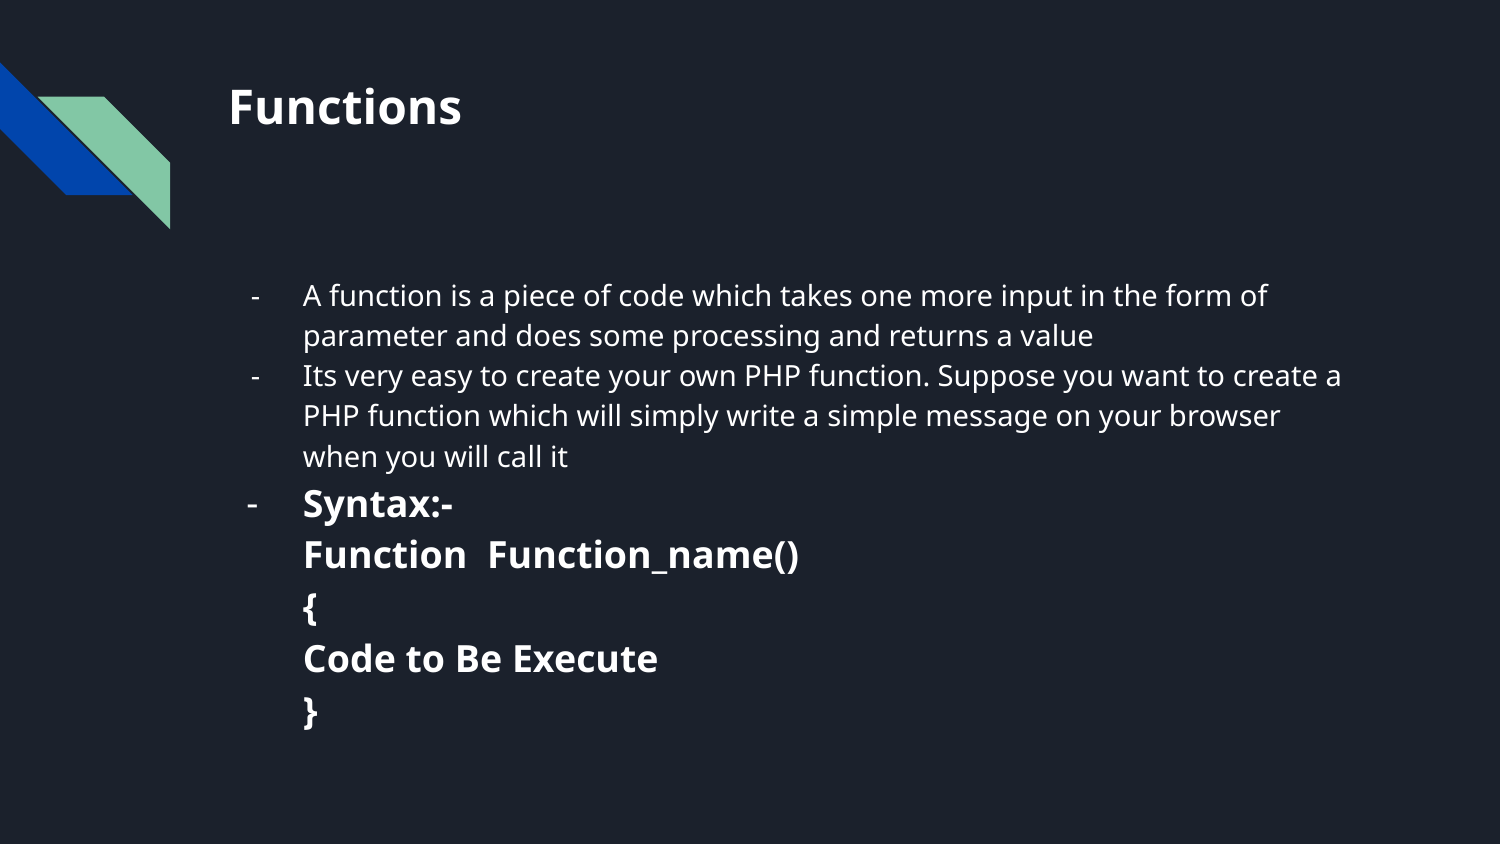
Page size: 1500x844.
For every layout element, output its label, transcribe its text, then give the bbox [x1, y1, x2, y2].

list A function is a piece of code which takes one more input in the form of parameter and does some processing and returns a value Its very easy to create your own PHP function. Suppose you want to create a PHP function which will simply write a simple message on your browser when you will call it Syntax:- Function Function_name() { Code to Be Execute } [212, 257, 1368, 735]
title Functions [212, 64, 1368, 215]
